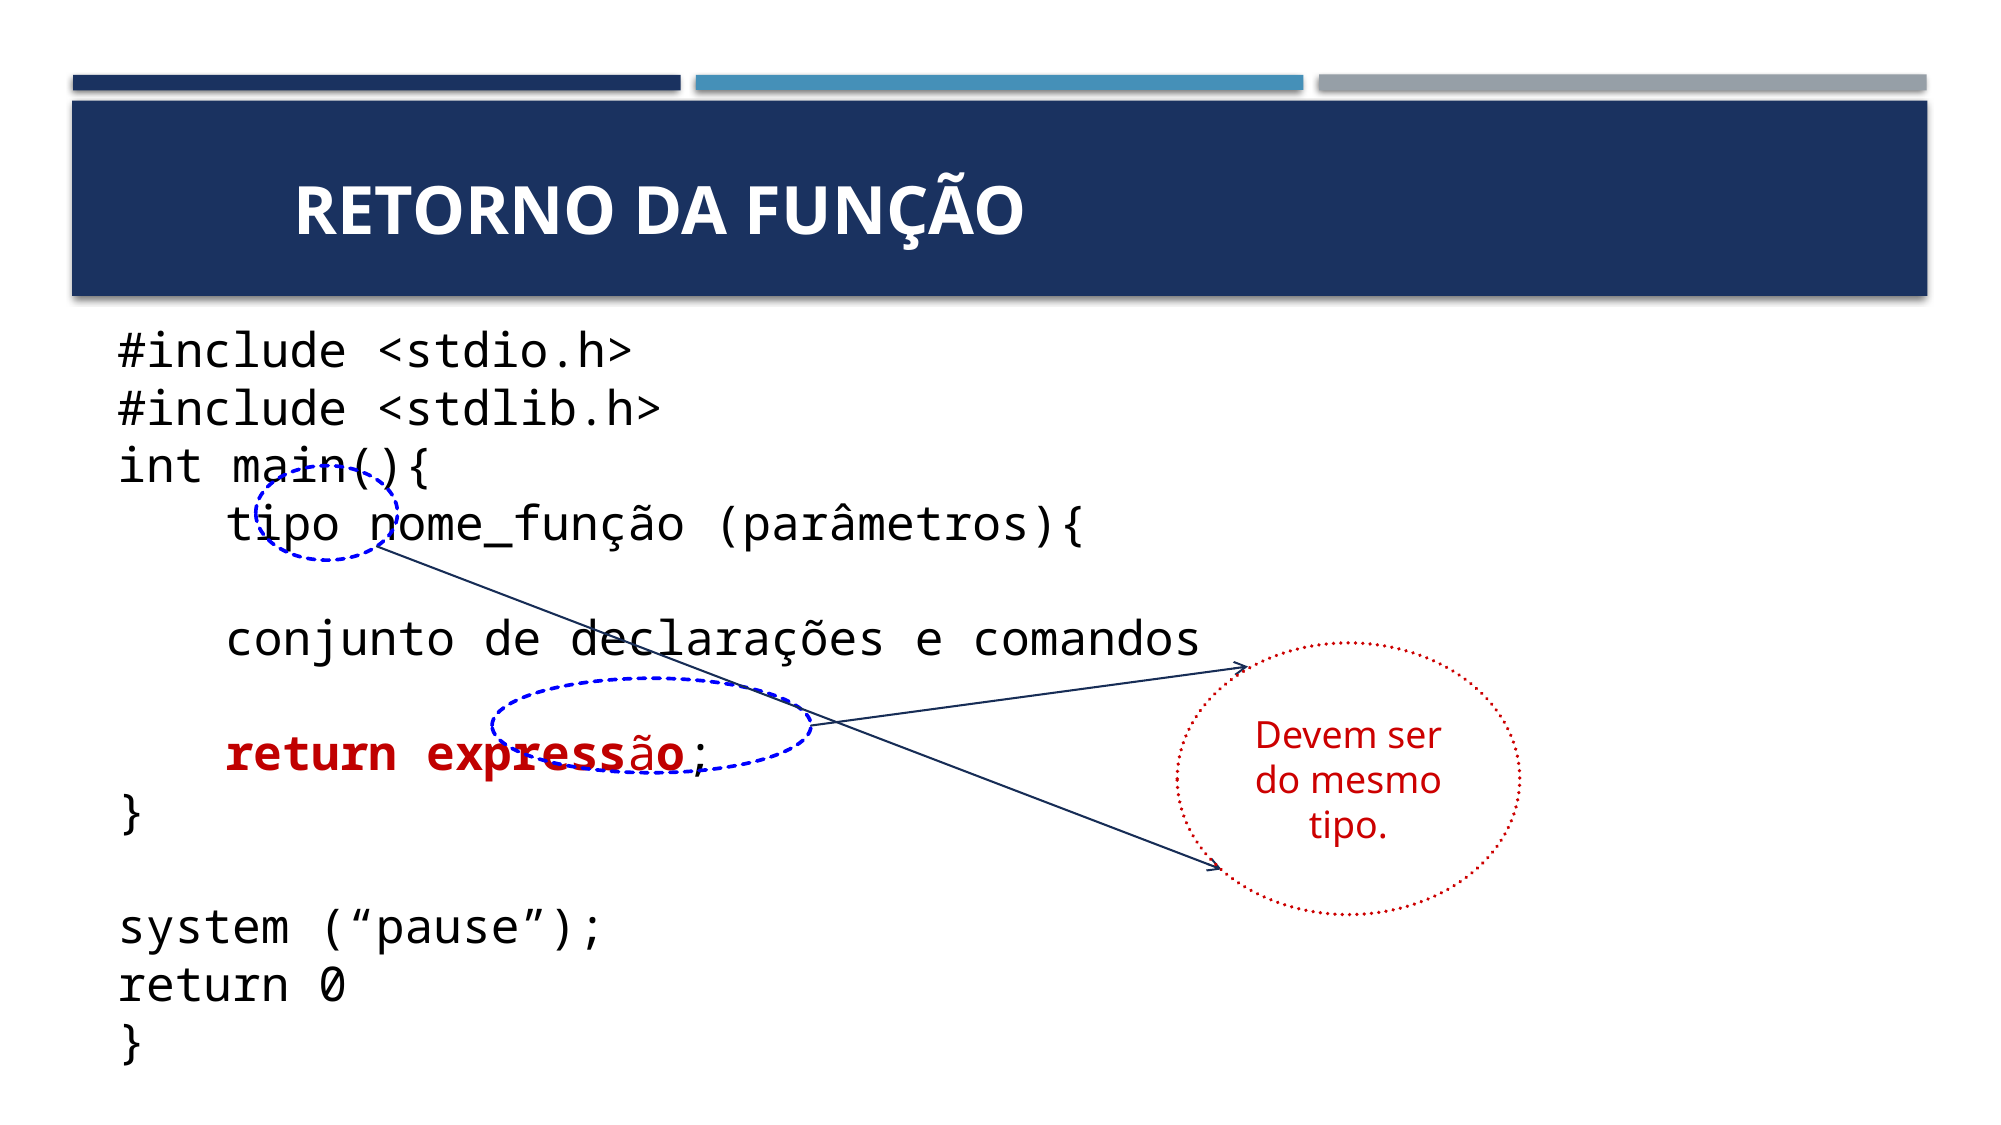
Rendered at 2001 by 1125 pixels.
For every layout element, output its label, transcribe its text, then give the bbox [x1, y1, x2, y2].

text_box #include <stdio.h> #include <stdlib.h> int main(){ tipo nome_função (parâmetros){ conjunto de declarações e comandos return expressão; } system (“pause”); return 0 } [102, 312, 1500, 1080]
title Retorno da função [278, 198, 1629, 256]
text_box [810, 665, 1249, 726]
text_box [376, 545, 1223, 870]
text_box Devem ser do mesmo tipo. [1225, 641, 1522, 917]
text_box [253, 463, 400, 562]
